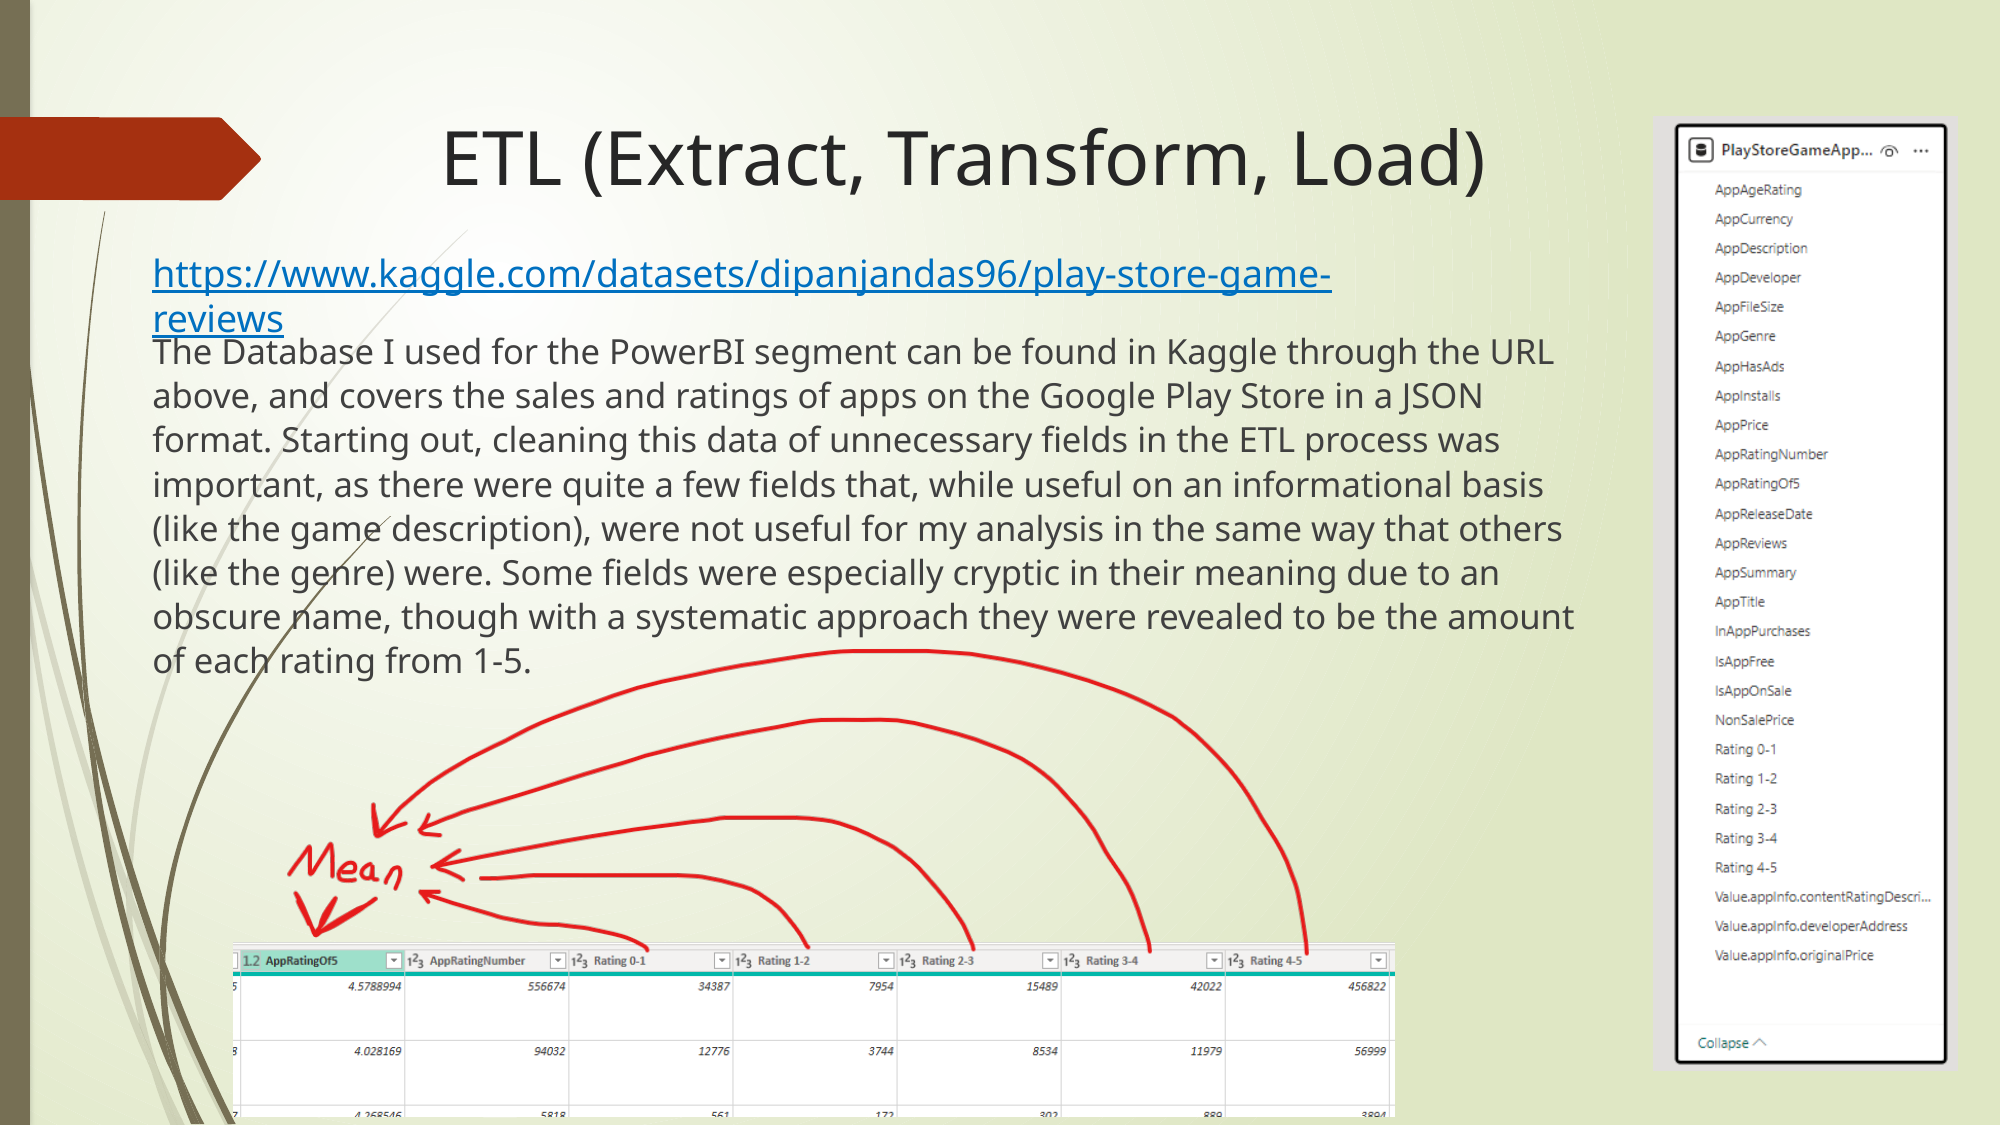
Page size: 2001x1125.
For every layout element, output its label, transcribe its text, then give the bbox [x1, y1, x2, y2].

picture [1652, 116, 1958, 1071]
title ETL (Extract, Transform, Load) [425, 102, 1888, 313]
list The Database I used for the PowerBI segment can be found in Kaggle through the URL above, and covers the sales and ratings of apps on the Google Play Store in a JSON format. Starting out, cleaning this data of unnecessary fields in the ETL process was important, as there were quite a few fields that, while useful on an informational basis (like the game description), were not useful for my analysis in the same way that others (like the genre) were. Some fields were especially cryptic in their meaning due to an obscure name, though with a systematic approach they were revealed to be the amount of each rating from 1-5. [137, 319, 1600, 691]
text_box https://www.kaggle.com/datasets/dipanjandas96/play-store-game-reviews [137, 242, 1409, 393]
picture [233, 648, 1396, 1117]
